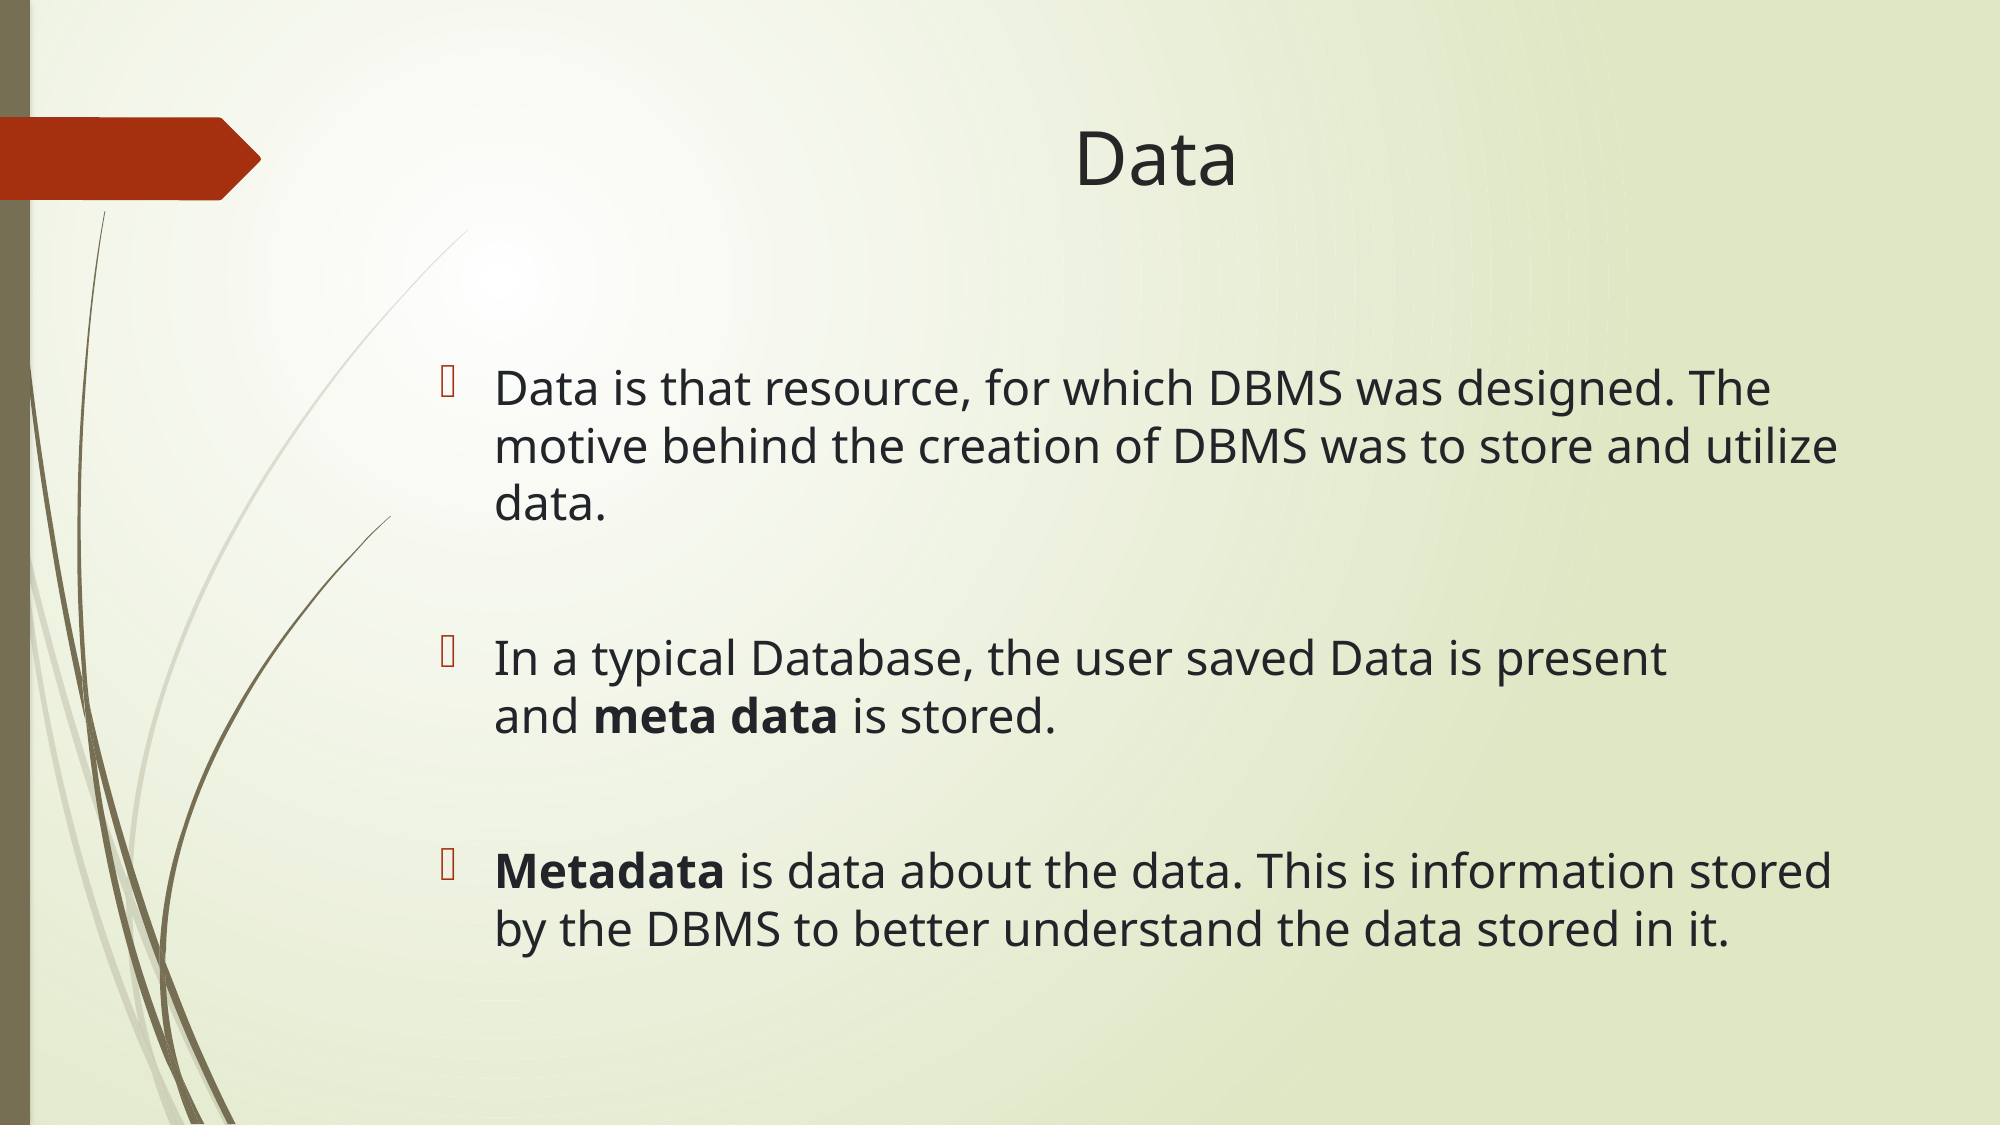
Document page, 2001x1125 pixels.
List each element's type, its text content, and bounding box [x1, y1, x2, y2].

list Data is that resource, for which DBMS was designed. The motive behind the creation of DBMS was to store and utilize data. In a typical Database, the user saved Data is present and meta data is stored. Metadata is data about the data. This is information stored by the DBMS to better understand the data stored in it. [424, 350, 1888, 970]
title Data [425, 102, 1888, 313]
